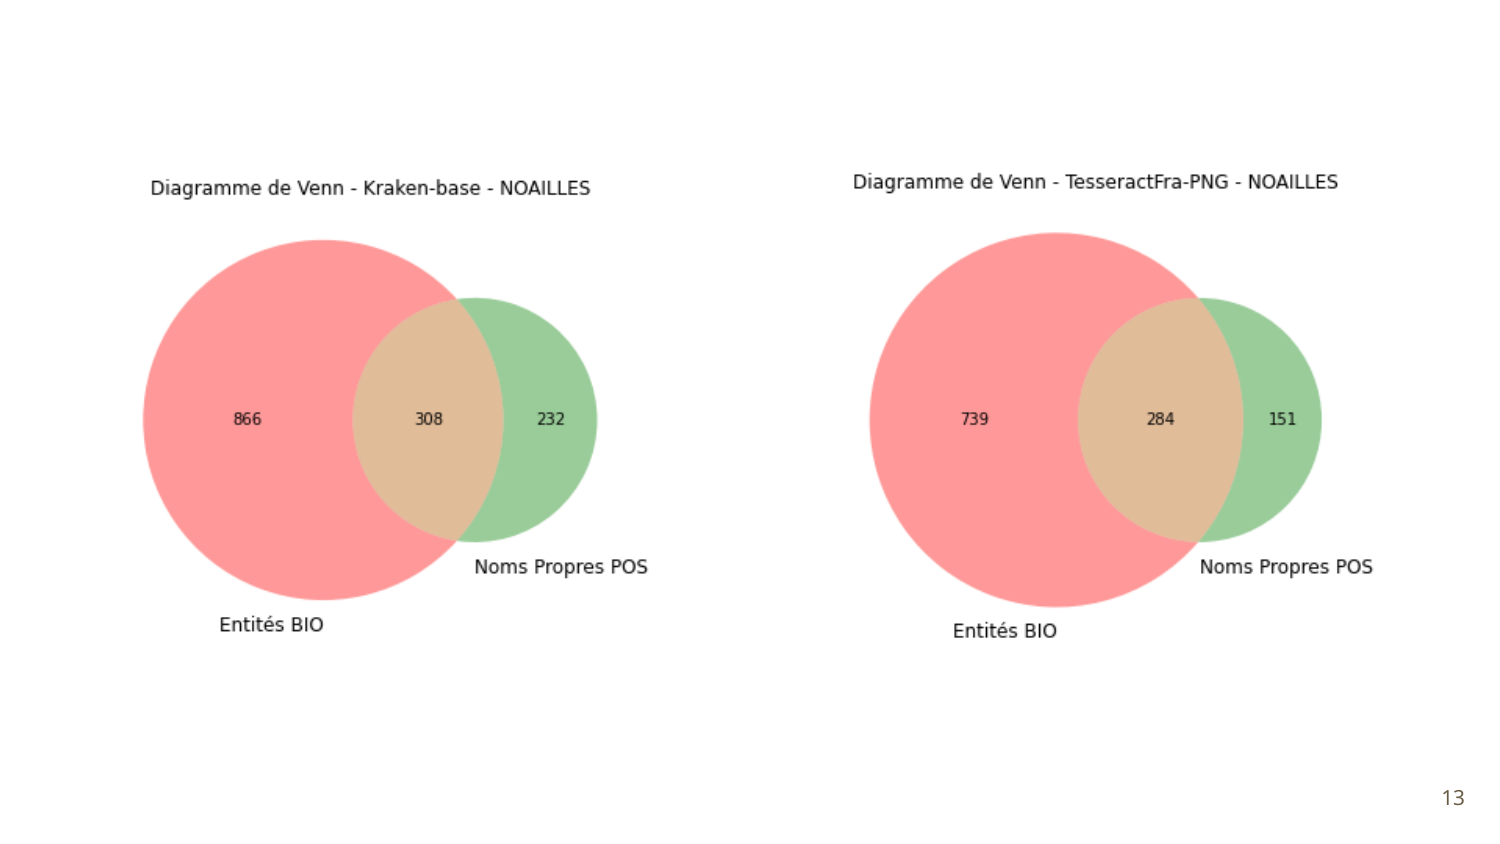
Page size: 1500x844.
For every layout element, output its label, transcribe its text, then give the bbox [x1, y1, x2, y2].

picture [749, 84, 1426, 760]
picture [24, 84, 701, 760]
slide_number ‹#› [1389, 764, 1480, 830]
